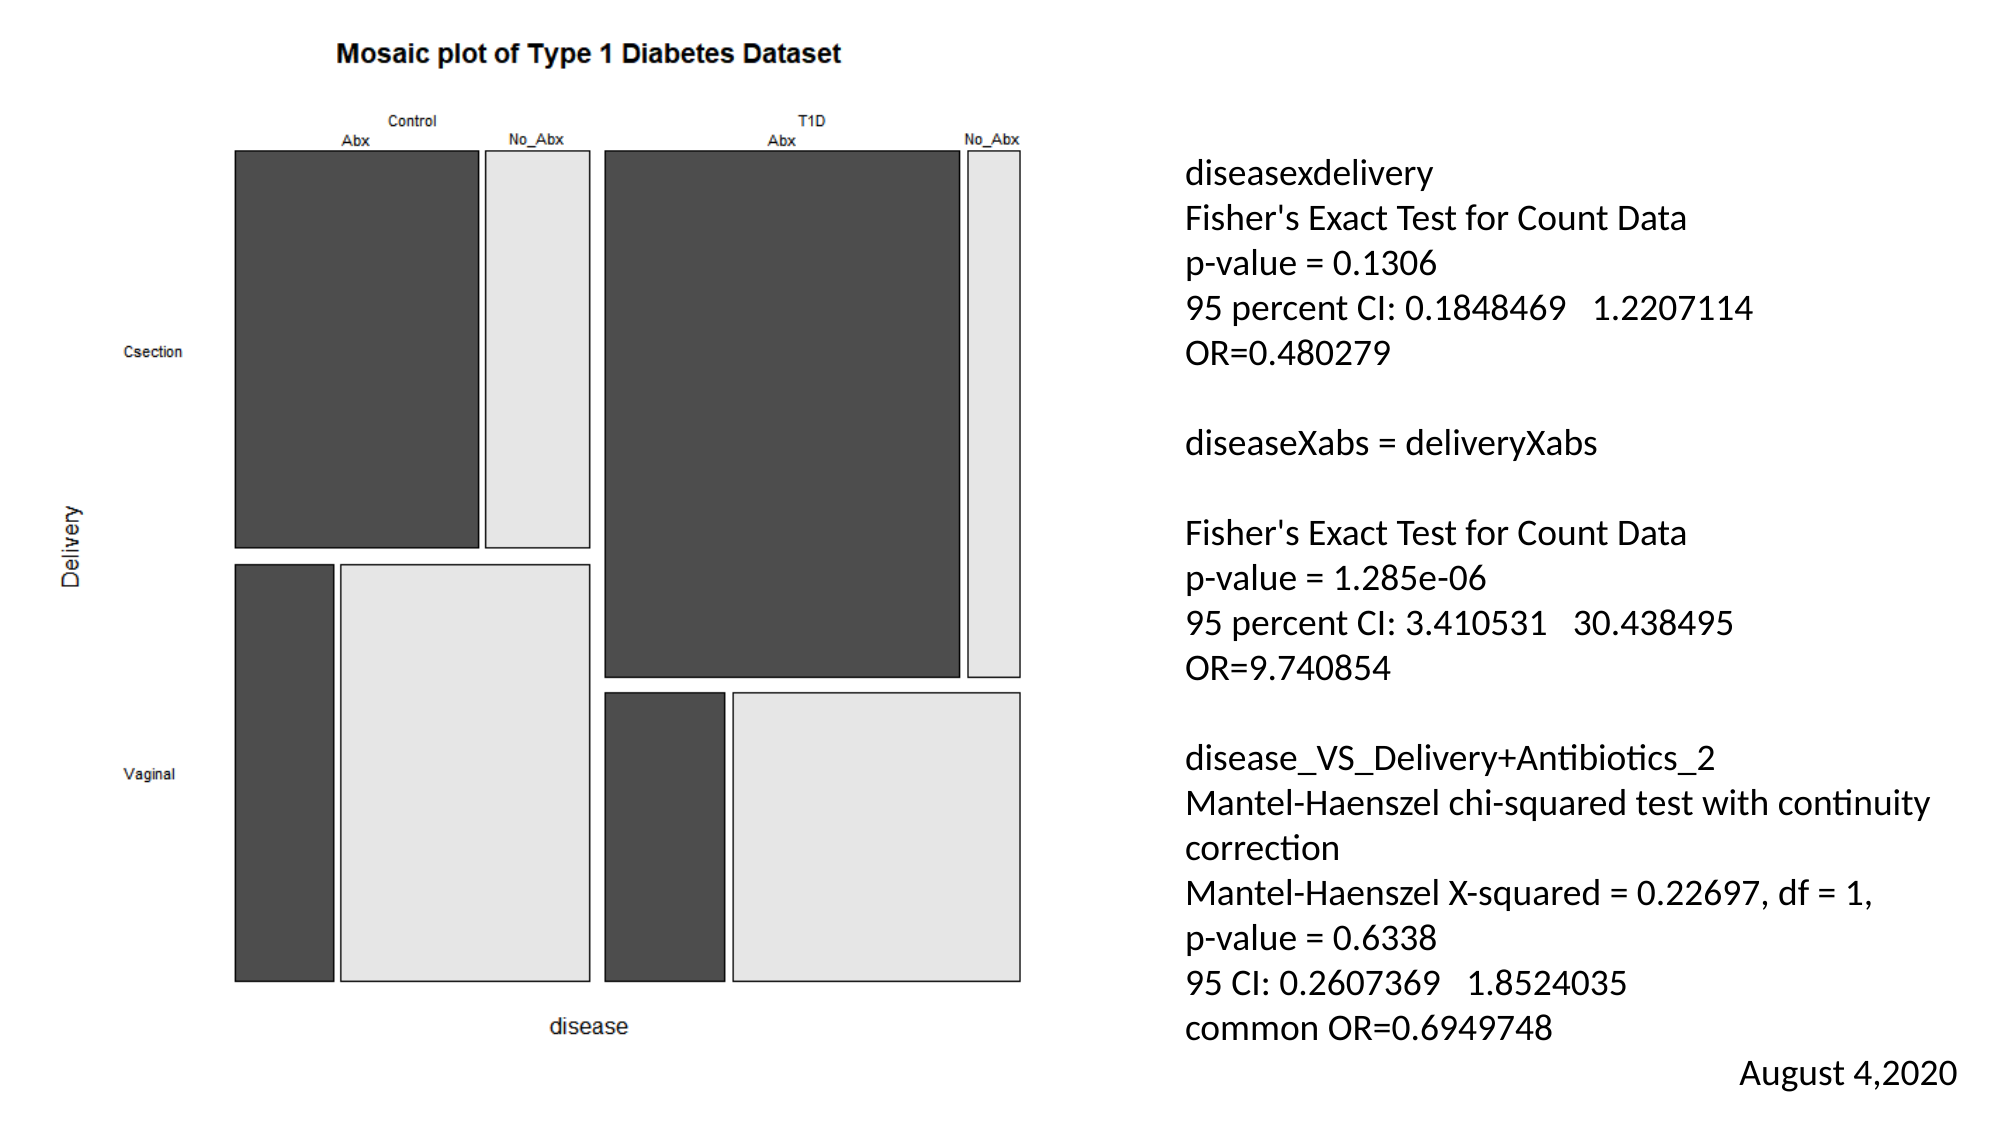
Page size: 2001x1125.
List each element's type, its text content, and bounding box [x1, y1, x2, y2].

picture [0, 0, 1125, 1123]
text_box diseasexdelivery Fisher's Exact Test for Count Data p-value = 0.1306 95 percent CI: 0.1848469 1.2207114 OR=0.480279 diseaseXabs = deliveryXabs Fisher's Exact Test for Count Data p-value = 1.285e-06 95 percent CI: 3.410531 30.438495 OR=9.740854 disease_VS_Delivery+Antibiotics_2 Mantel-Haenszel chi-squared test with continuity correction Mantel-Haenszel X-squared = 0.22697, df = 1, p-value = 0.6338 95 CI: 0.2607369 1.8524035 common OR=0.6949748 August 4,2020 [1170, 140, 1973, 1100]
